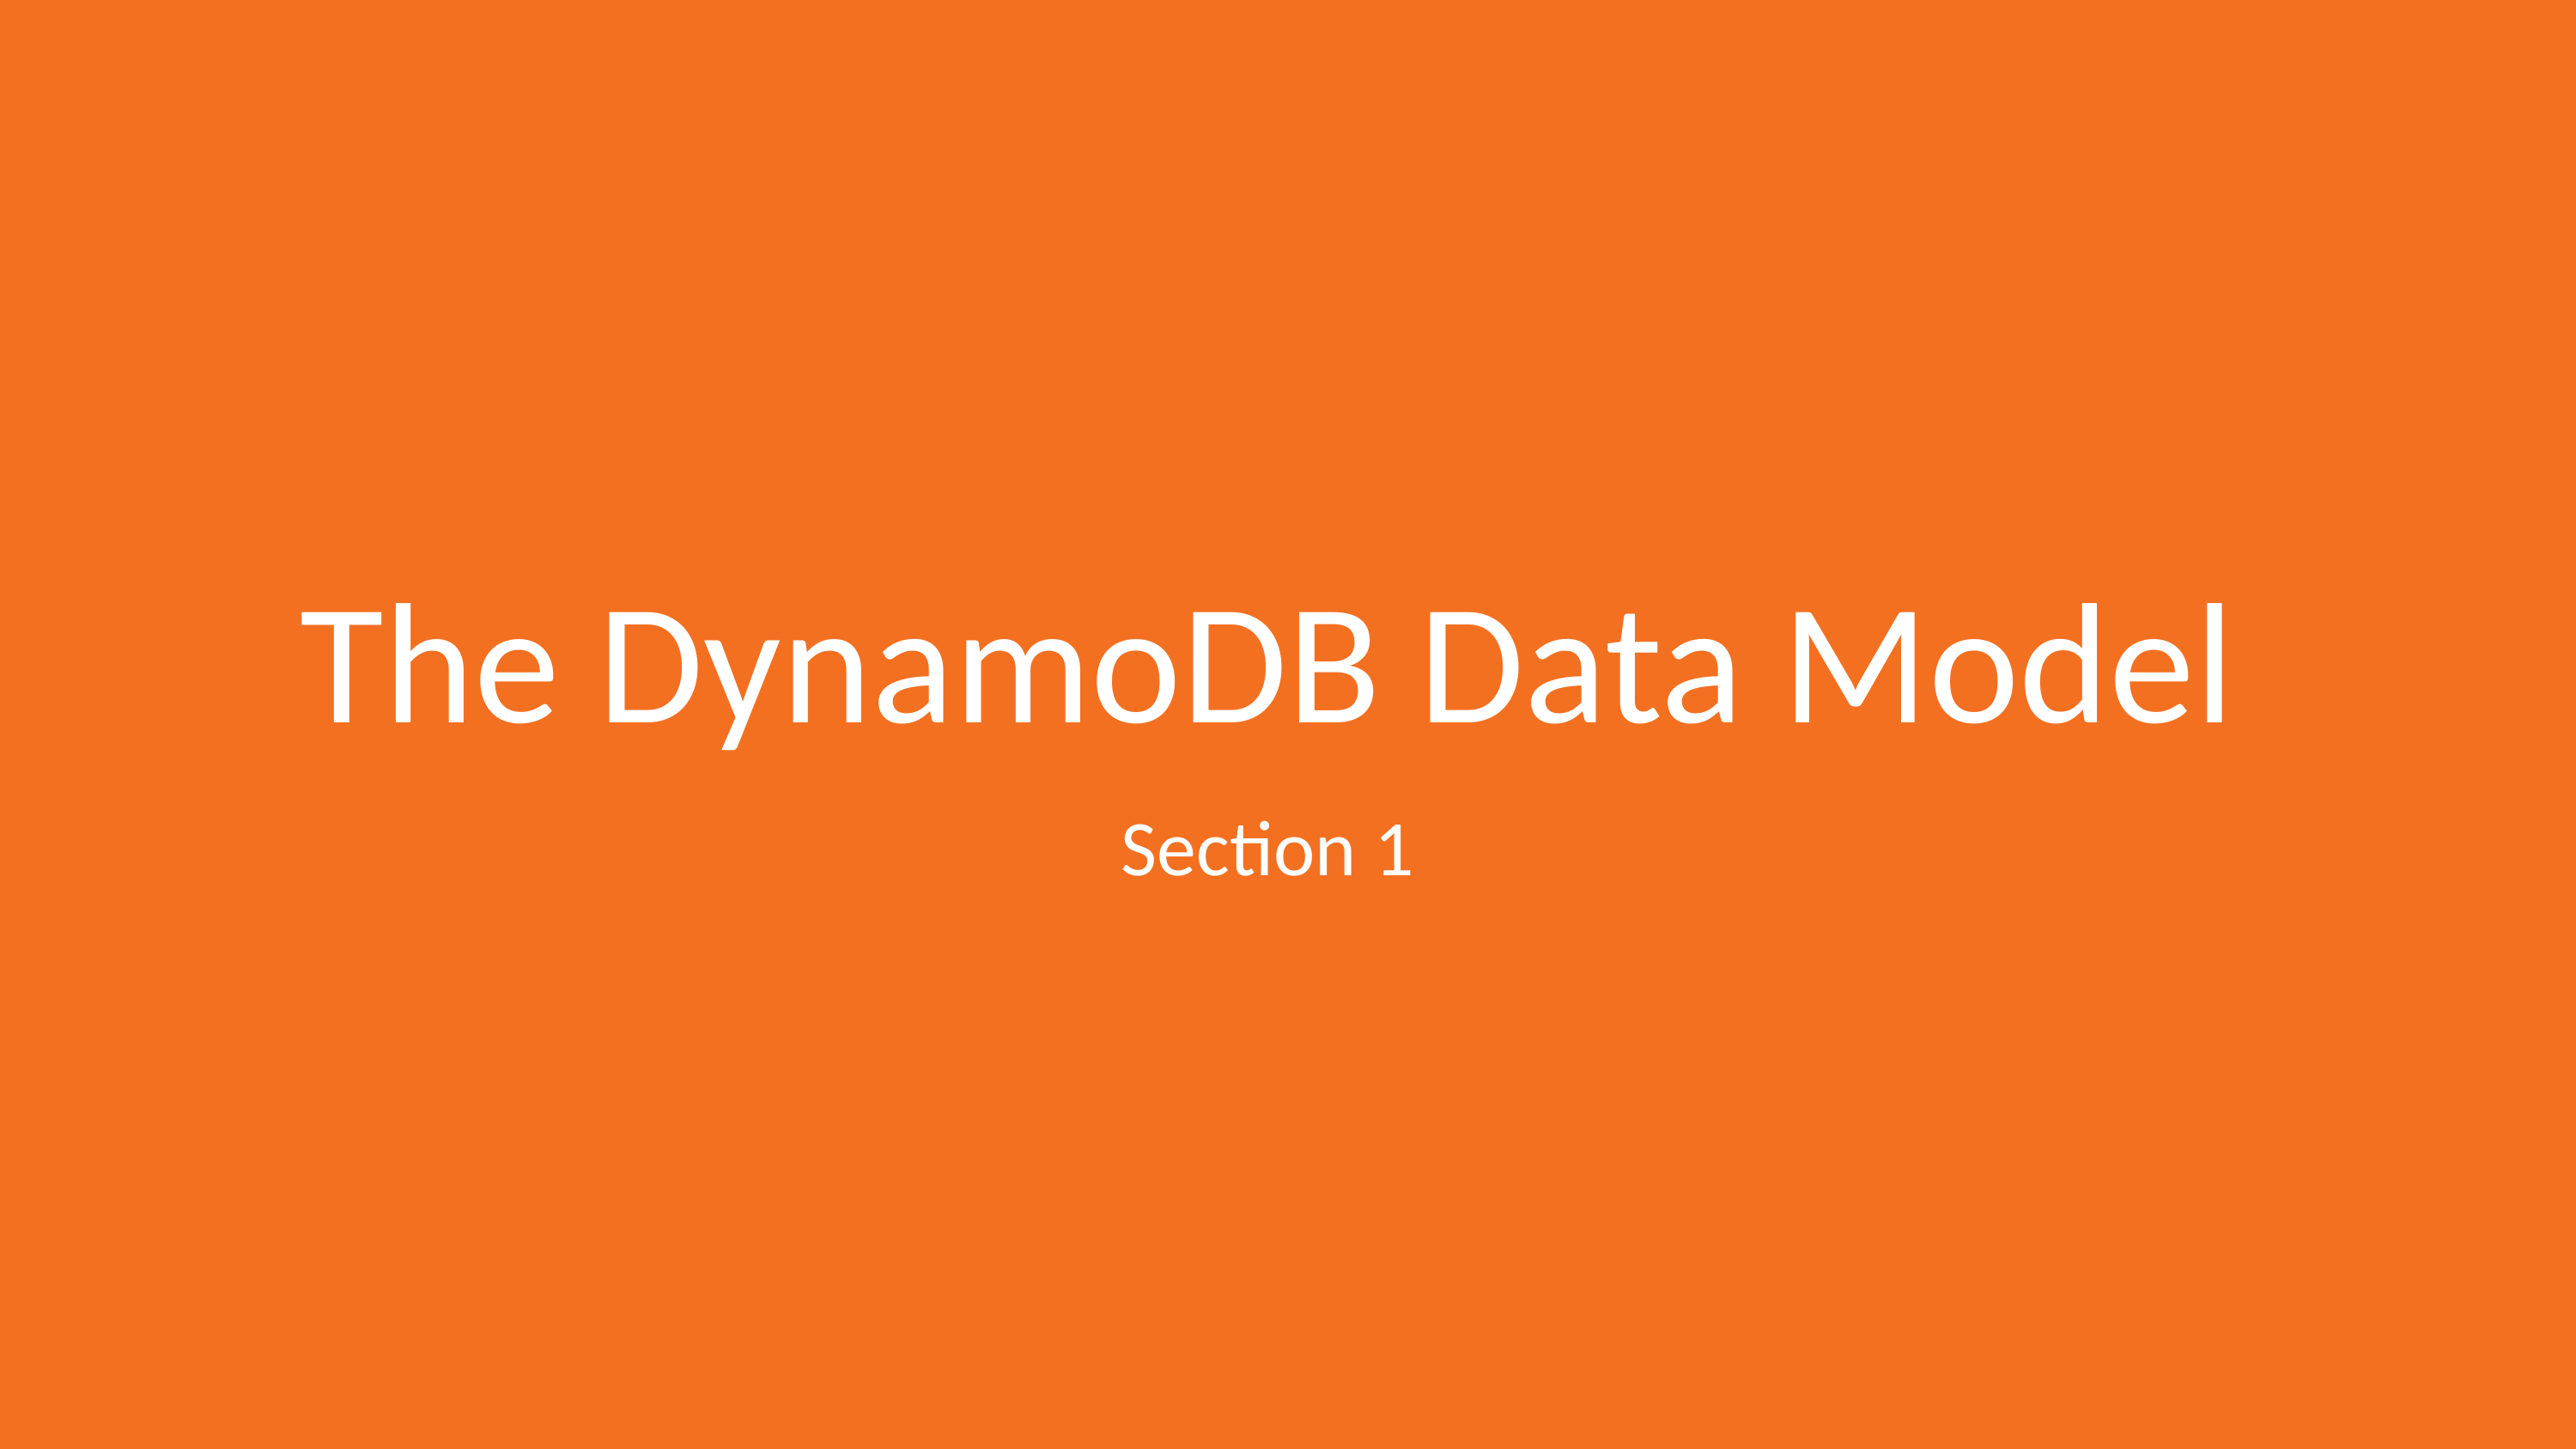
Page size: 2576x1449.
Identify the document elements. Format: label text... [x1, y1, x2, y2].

title The DynamoDB Data Model [88, 515, 2447, 649]
text_box Section 1 [88, 649, 2447, 918]
